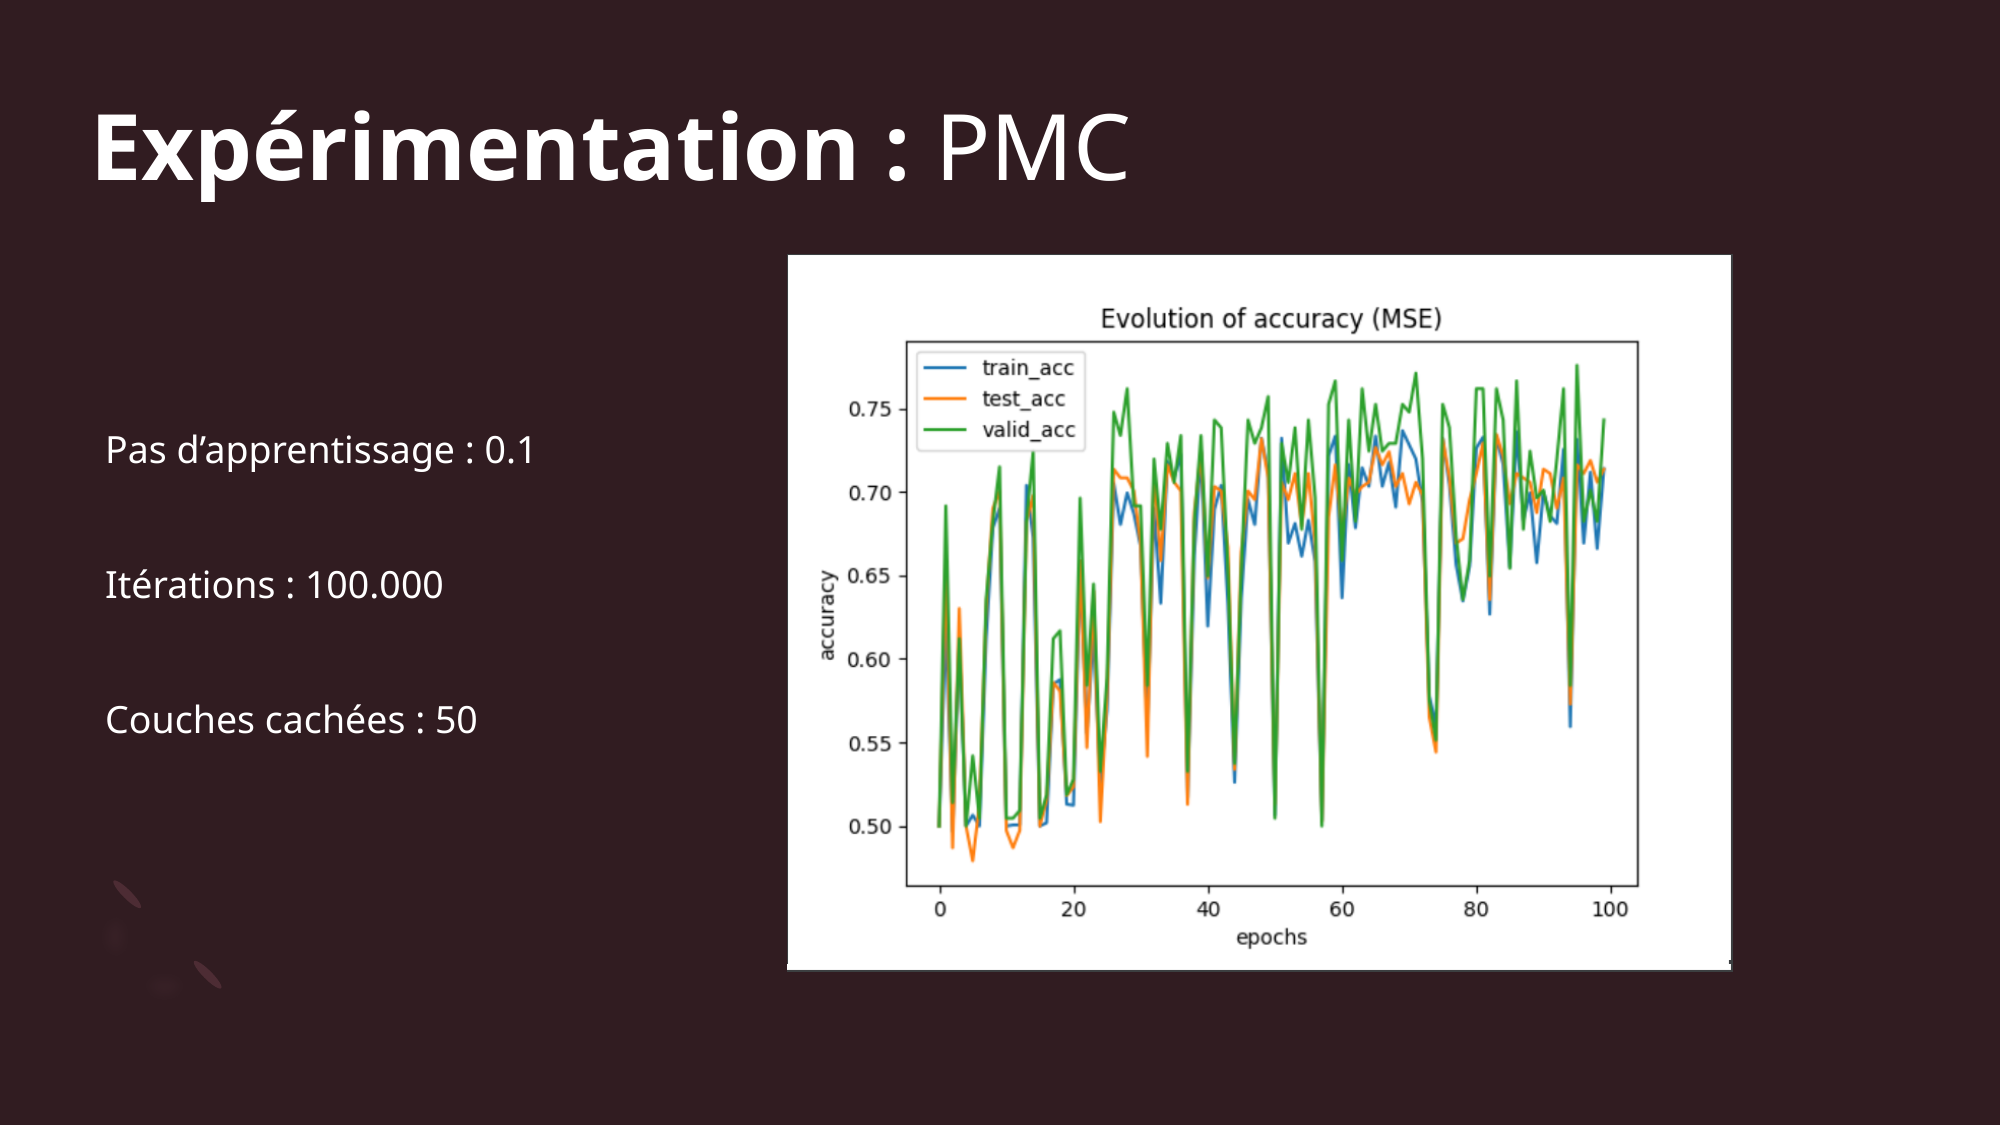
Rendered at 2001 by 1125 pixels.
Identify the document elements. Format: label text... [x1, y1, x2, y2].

title Expérimentation : PMC [90, 88, 1910, 232]
text_box Pas d’apprentissage : 0.1 Itérations : 100.000 Couches cachées : 50 [90, 418, 787, 749]
picture [787, 254, 1733, 972]
